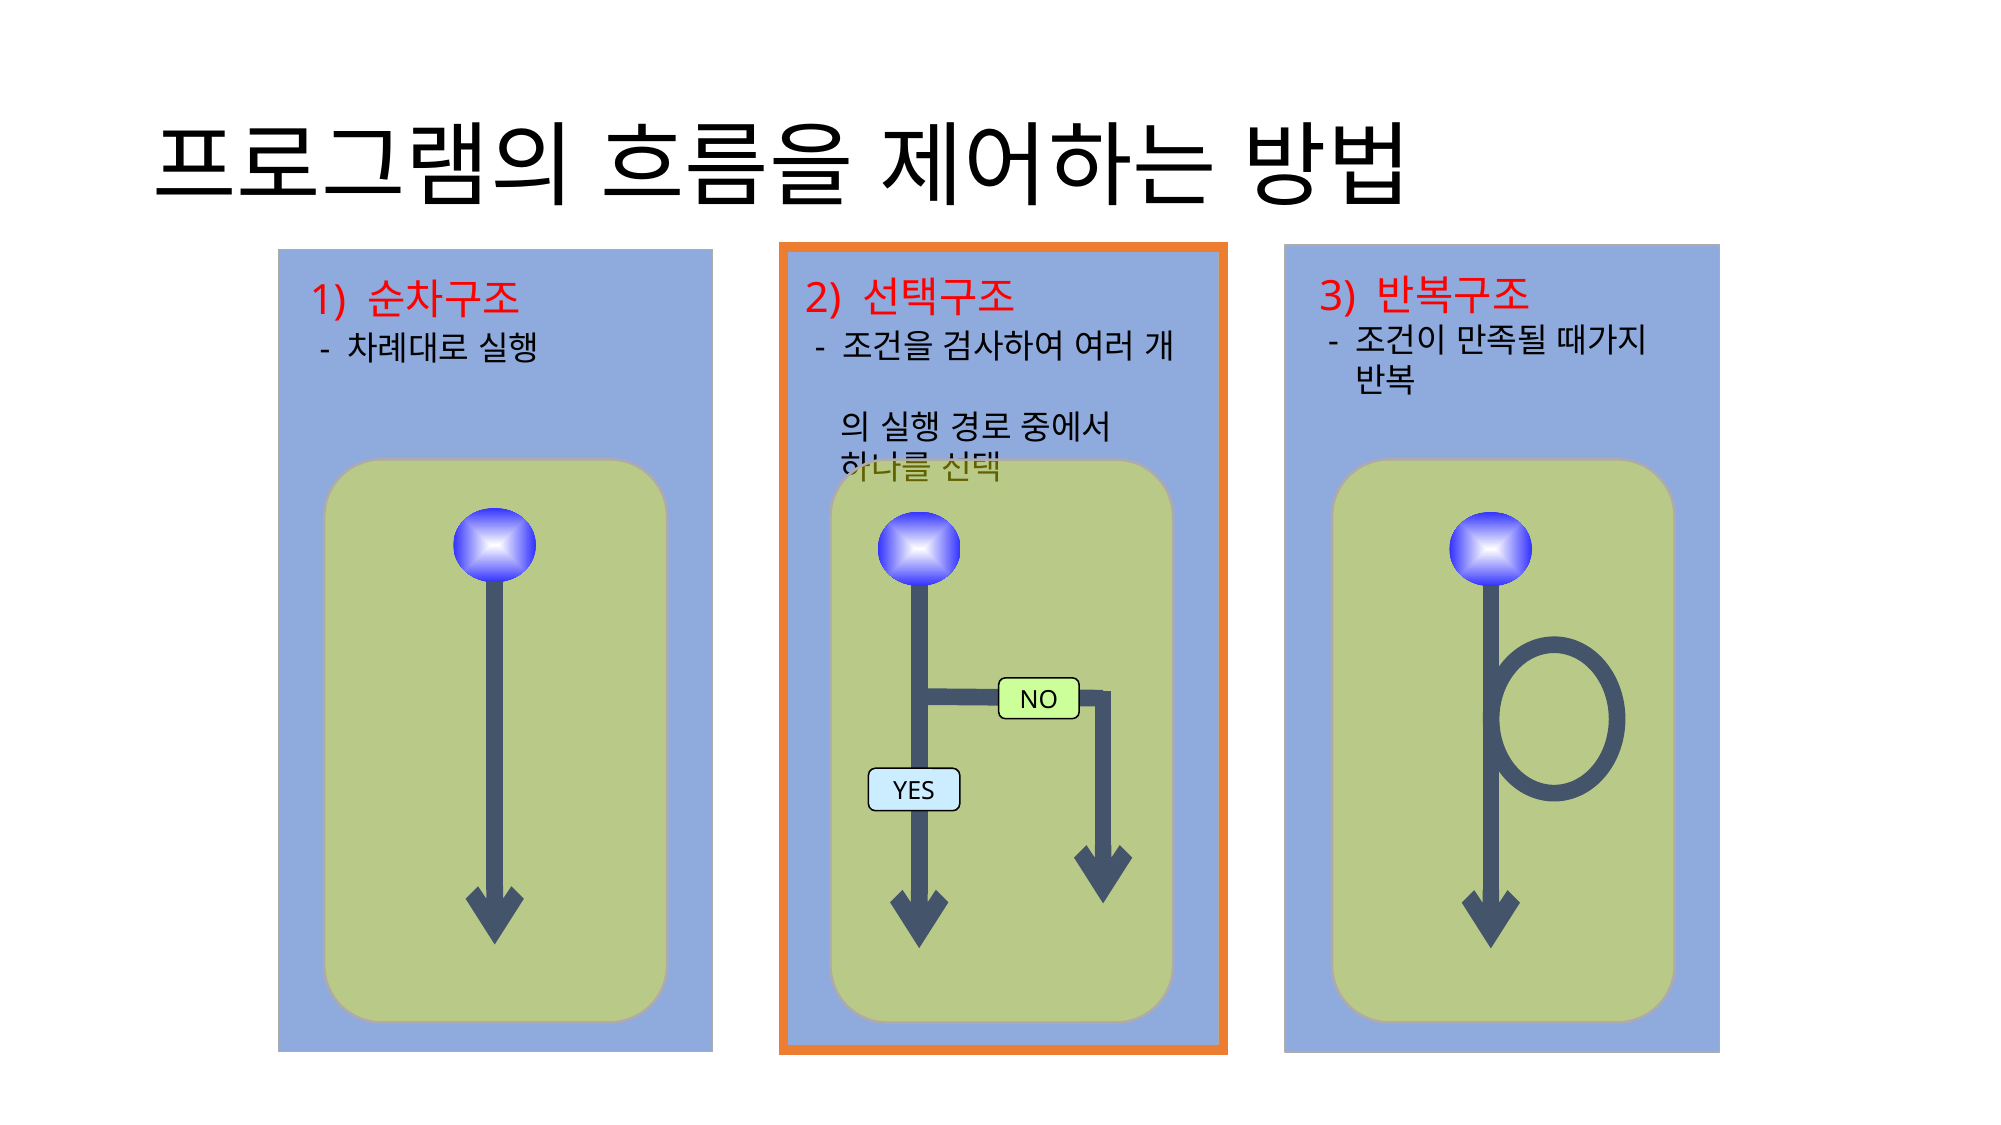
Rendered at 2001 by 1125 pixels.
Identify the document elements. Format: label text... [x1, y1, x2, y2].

text_box [453, 508, 536, 583]
text_box [1491, 644, 1618, 794]
text_box [1331, 459, 1675, 1023]
text_box 1) 순차구조 - 차례대로 실행 [295, 265, 697, 376]
text_box [278, 249, 713, 1052]
text_box 3) 반복구조 - 조건이 만족될 때가지 반복 [1304, 261, 1706, 407]
text_box [782, 246, 1224, 1051]
title 프로그램의 흐름을 제어하는 방법 [137, 59, 1863, 278]
text_box [324, 459, 668, 1023]
text_box [1449, 512, 1532, 587]
text_box [1285, 245, 1720, 1052]
